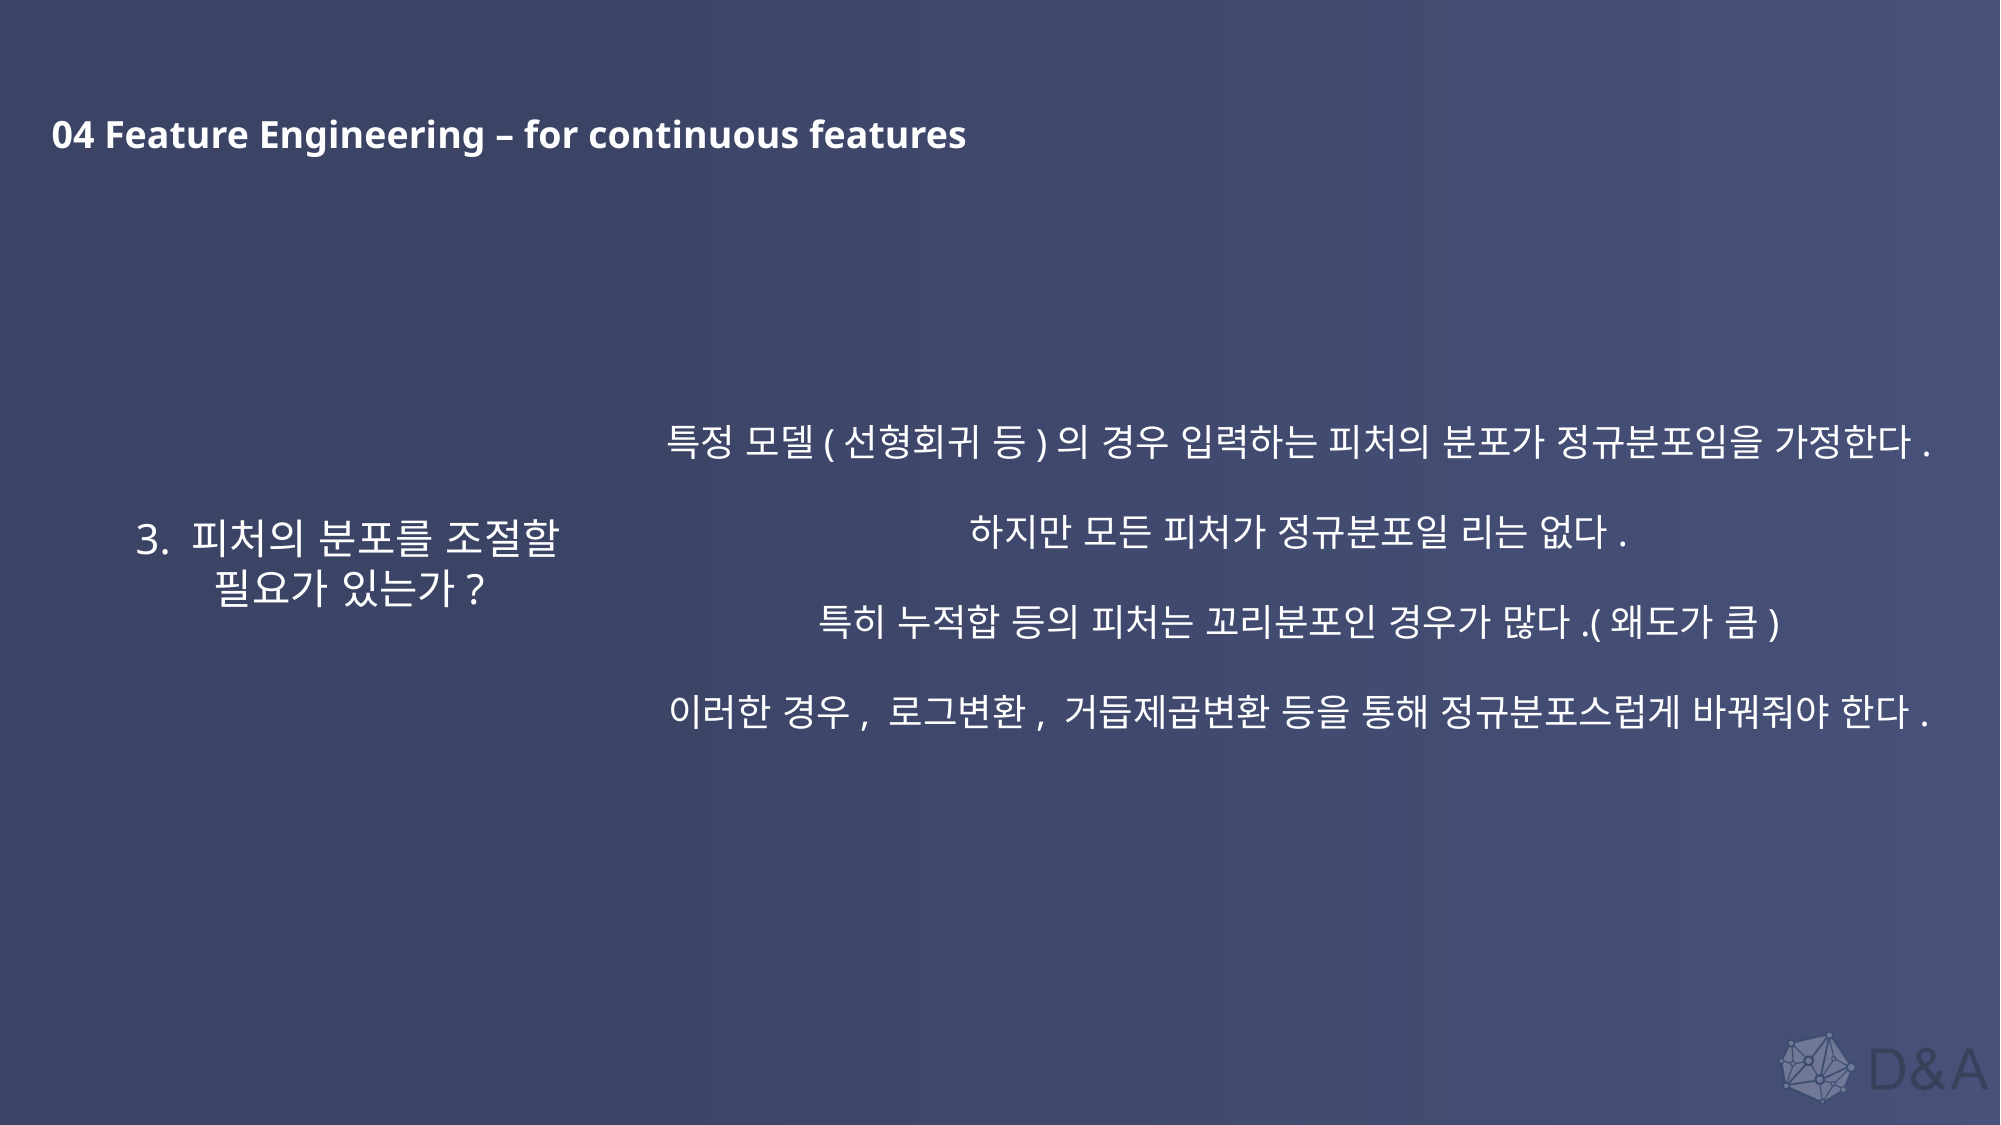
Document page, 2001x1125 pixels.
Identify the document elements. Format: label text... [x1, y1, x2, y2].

text_box 특정 모델(선형회귀 등)의 경우 입력하는 피처의 분포가 정규분포임을 가정한다. 하지만 모든 피처가 정규분포일 리는 없다. 특히 누적합 등의 피처는 꼬리분포인 경우가 많다.(왜도가 큼) 이러한 경우, 로그변환, 거듭제곱변환 등을 통해 정규분포스럽게 바꿔줘야 한다. [597, 301, 2000, 851]
list 04 Feature Engineering – for continuous features [36, 58, 1465, 164]
text_box 3. 피처의 분포를 조절할 필요가 있는가? [36, 287, 673, 837]
